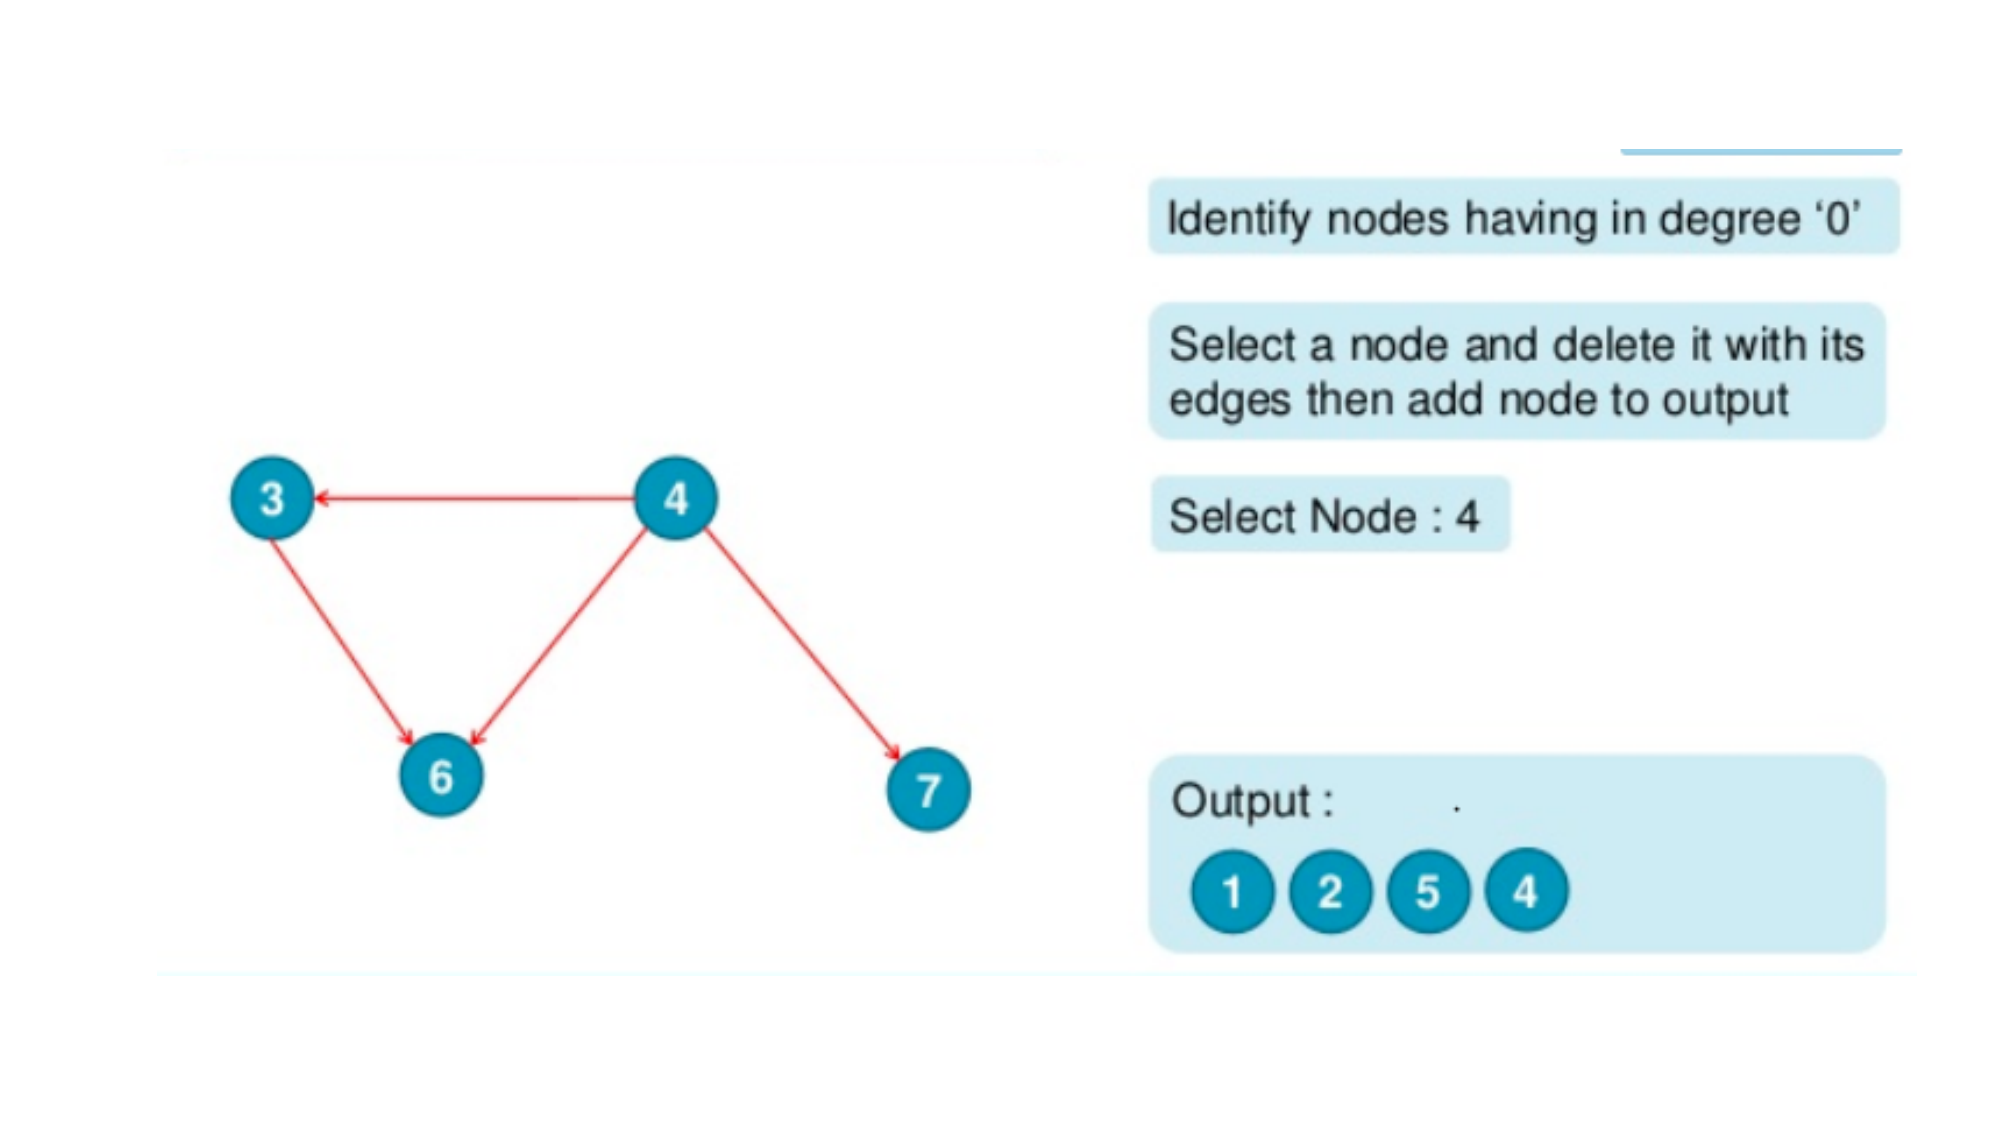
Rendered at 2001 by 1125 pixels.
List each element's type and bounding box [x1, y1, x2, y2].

picture [157, 149, 1917, 976]
